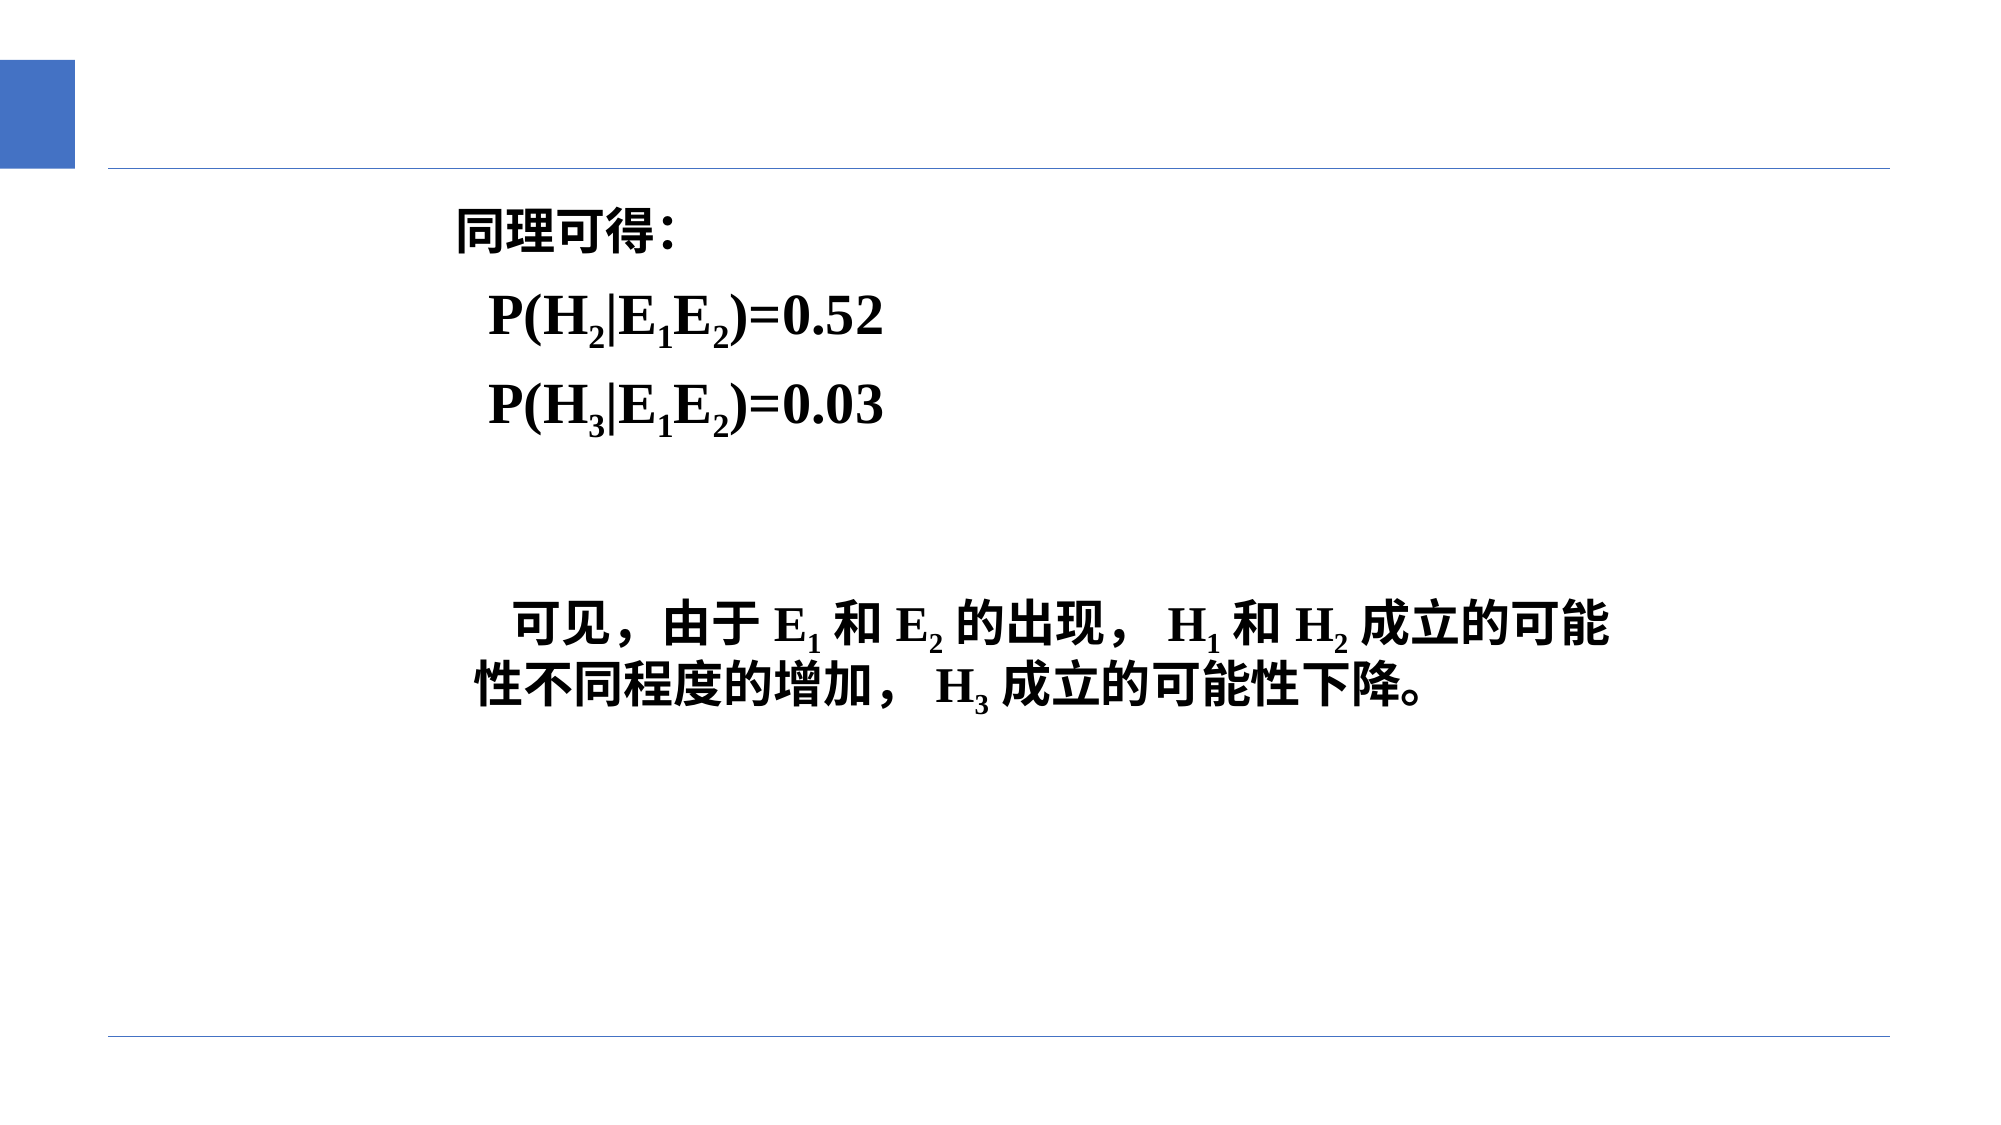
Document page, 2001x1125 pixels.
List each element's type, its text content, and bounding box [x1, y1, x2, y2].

list 同理可得： P(H2|E1E2)=0.52 P(H3|E1E2)=0.03 可见，由于E1和E2的出现，H1和H2成立的可能性不同程度的增加，H3成立的可能性下降。 [308, 199, 1675, 963]
